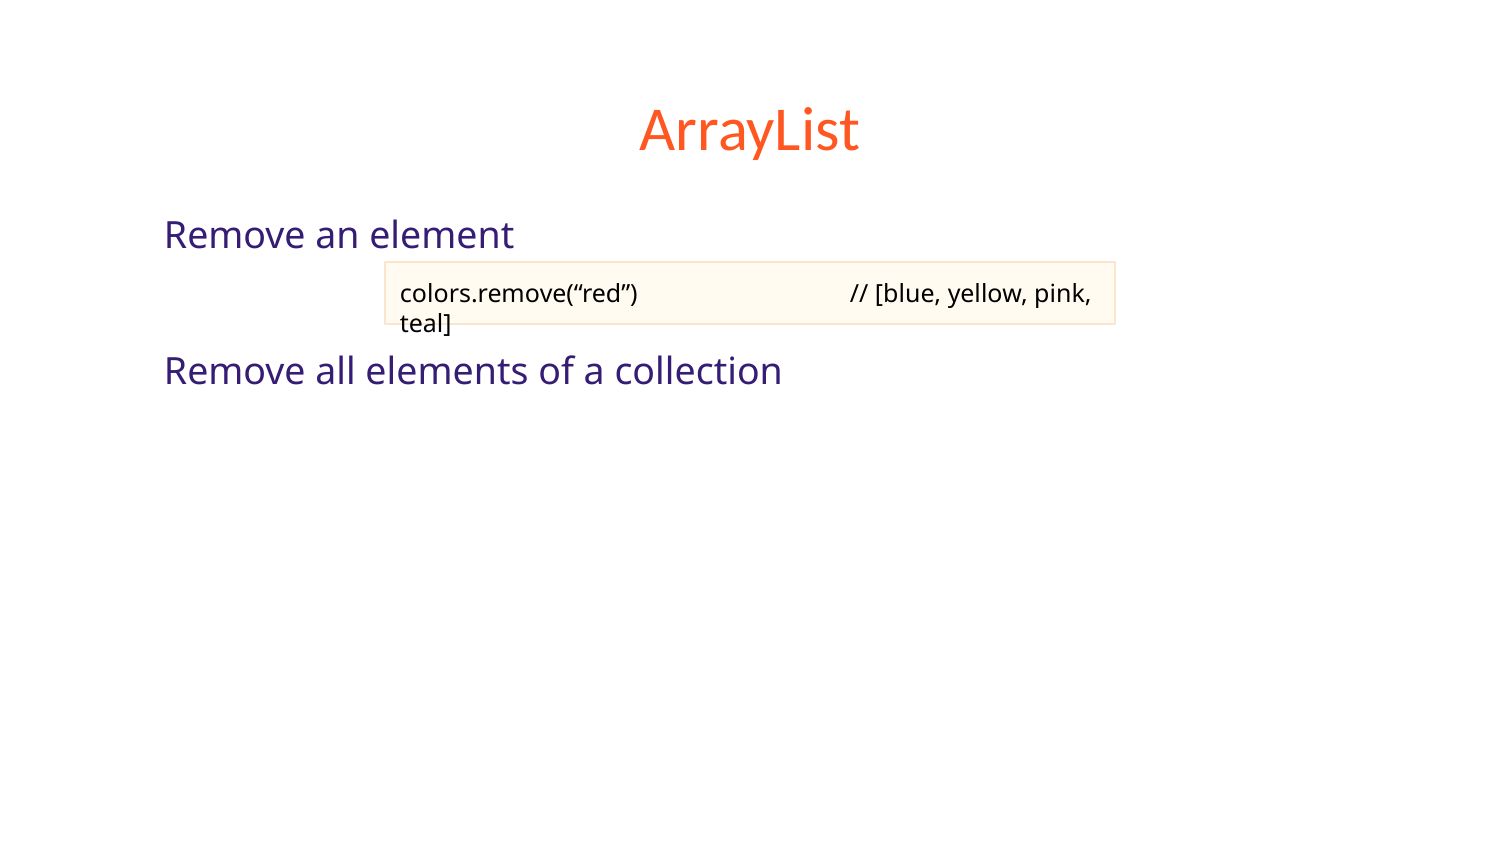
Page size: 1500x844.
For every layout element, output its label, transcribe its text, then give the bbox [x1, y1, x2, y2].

text_box colors.remove(“red”) // [blue, yellow, pink, teal] [384, 262, 1115, 324]
title ArrayList [51, 72, 1449, 167]
list Remove an element Remove all elements of a collection [148, 189, 1350, 750]
